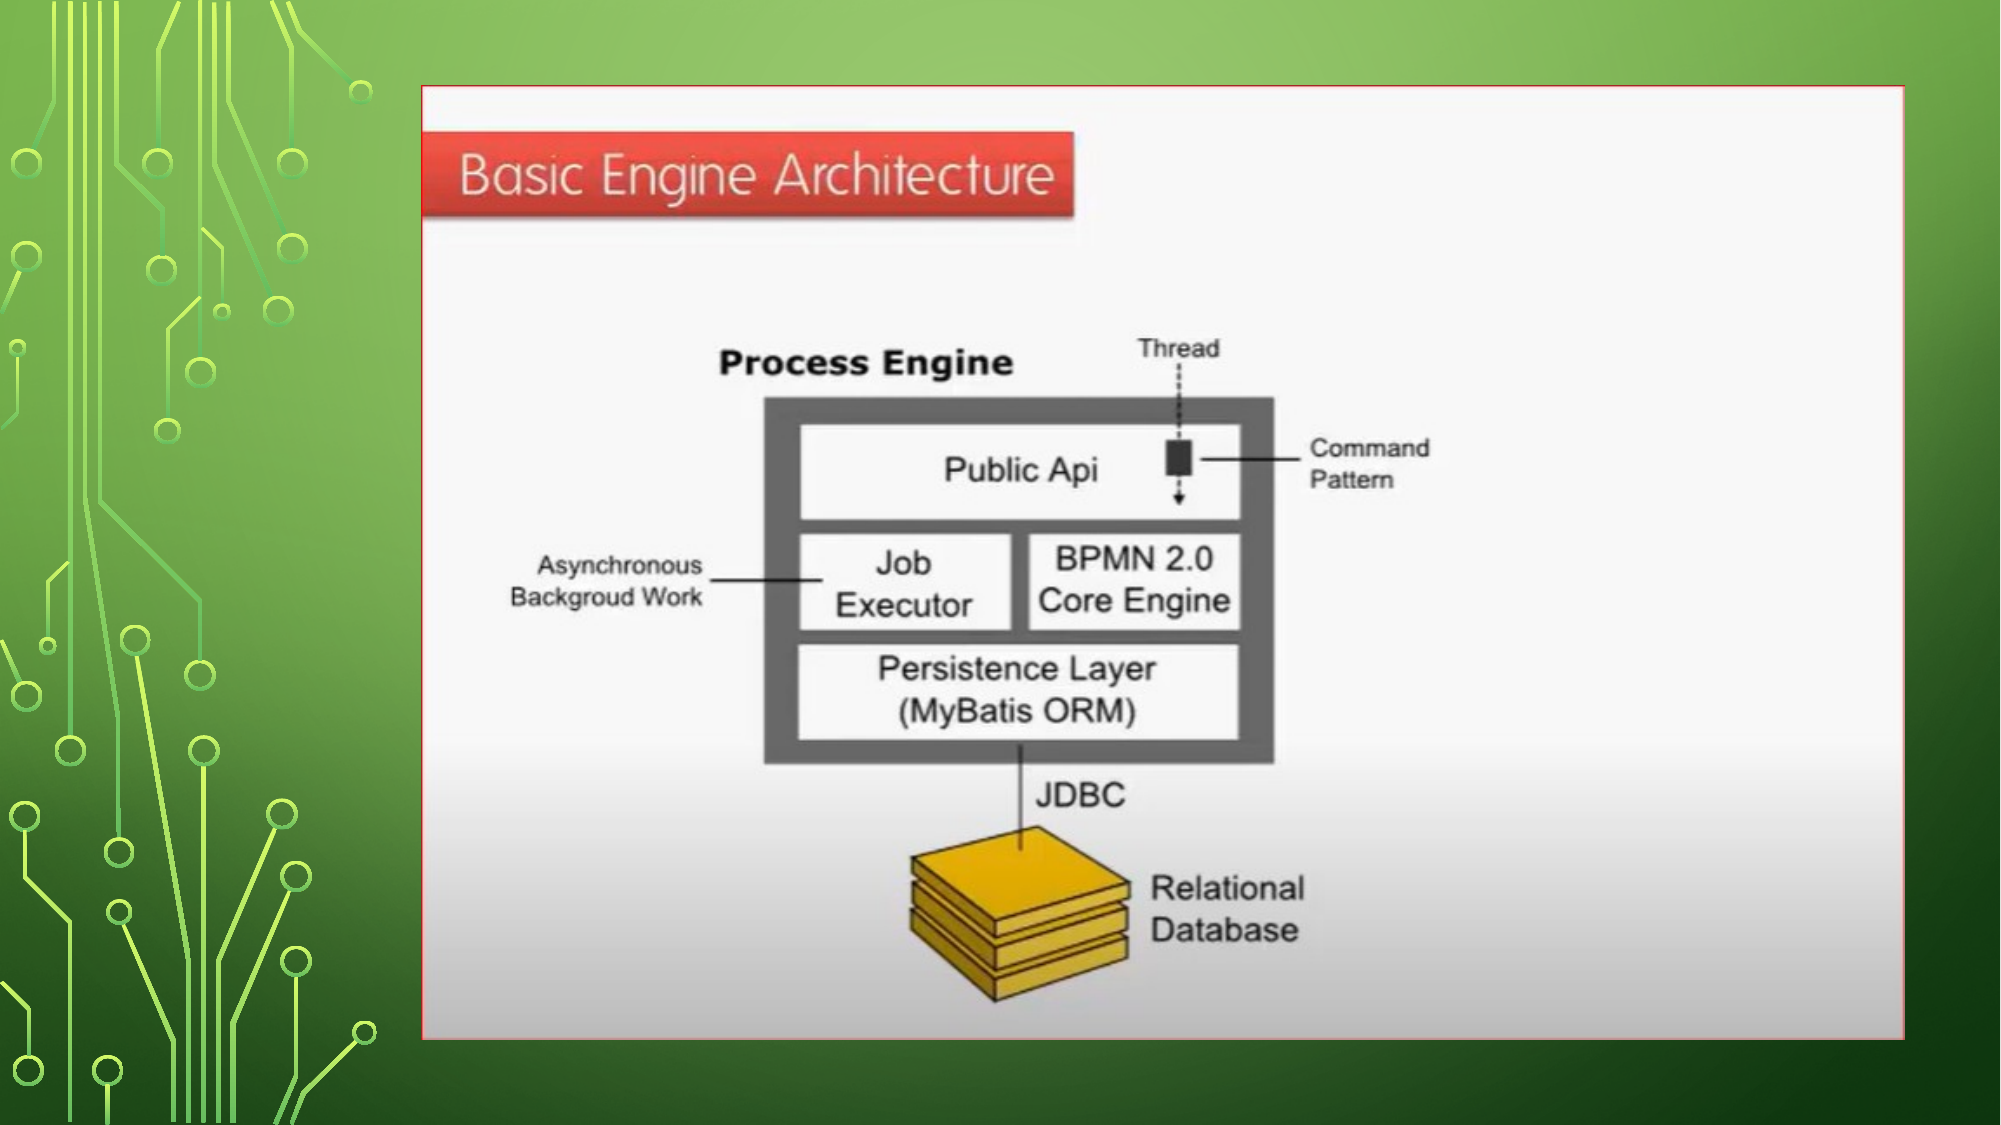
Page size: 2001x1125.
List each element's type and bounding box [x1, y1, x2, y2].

picture [420, 85, 1905, 1040]
